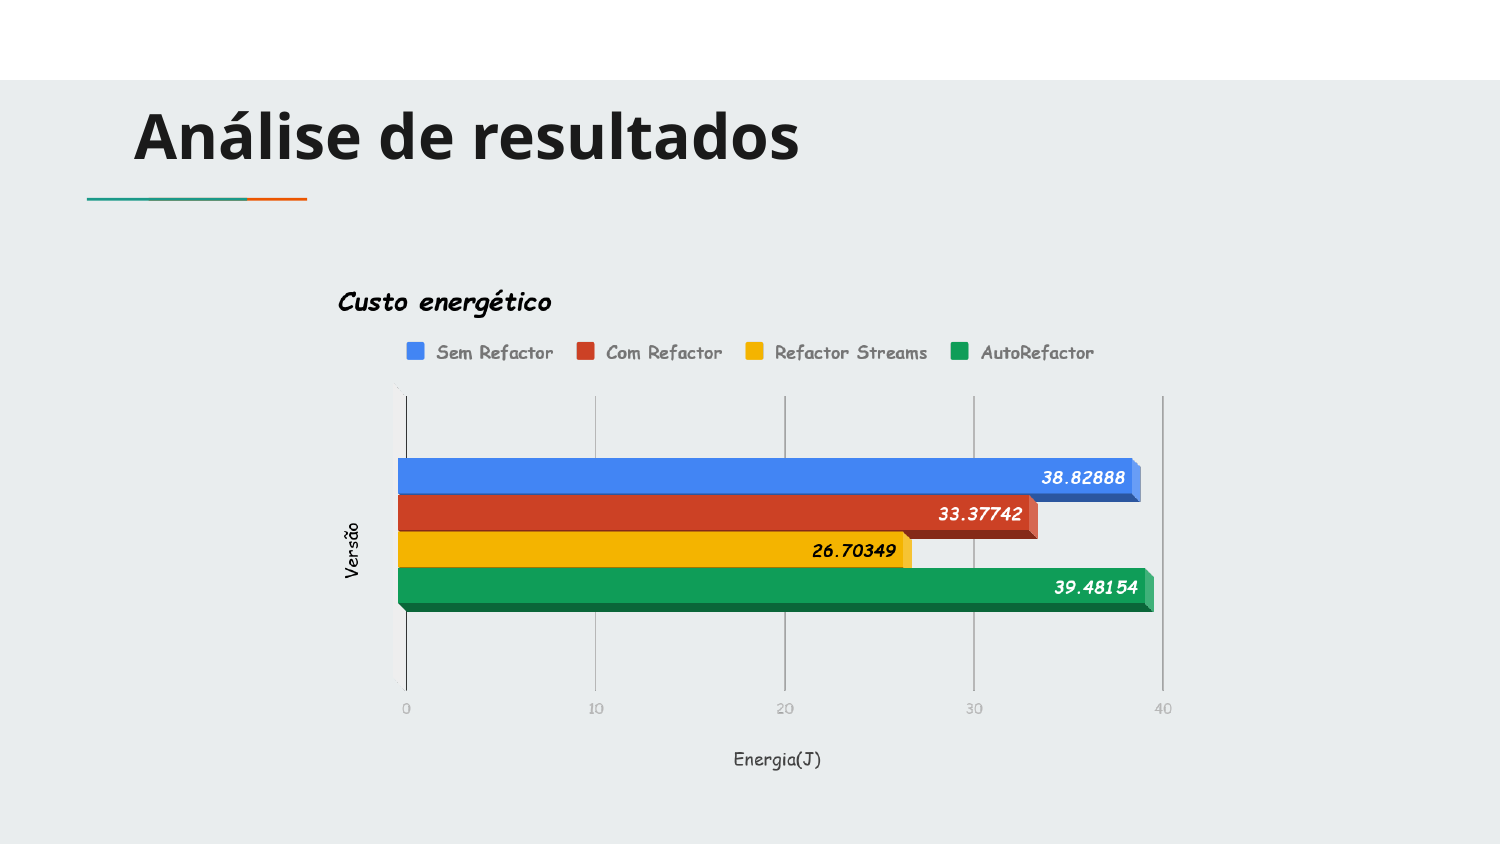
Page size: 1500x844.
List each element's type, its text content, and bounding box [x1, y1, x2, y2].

picture [310, 254, 1190, 798]
title Análise de resultados [119, 82, 1381, 356]
